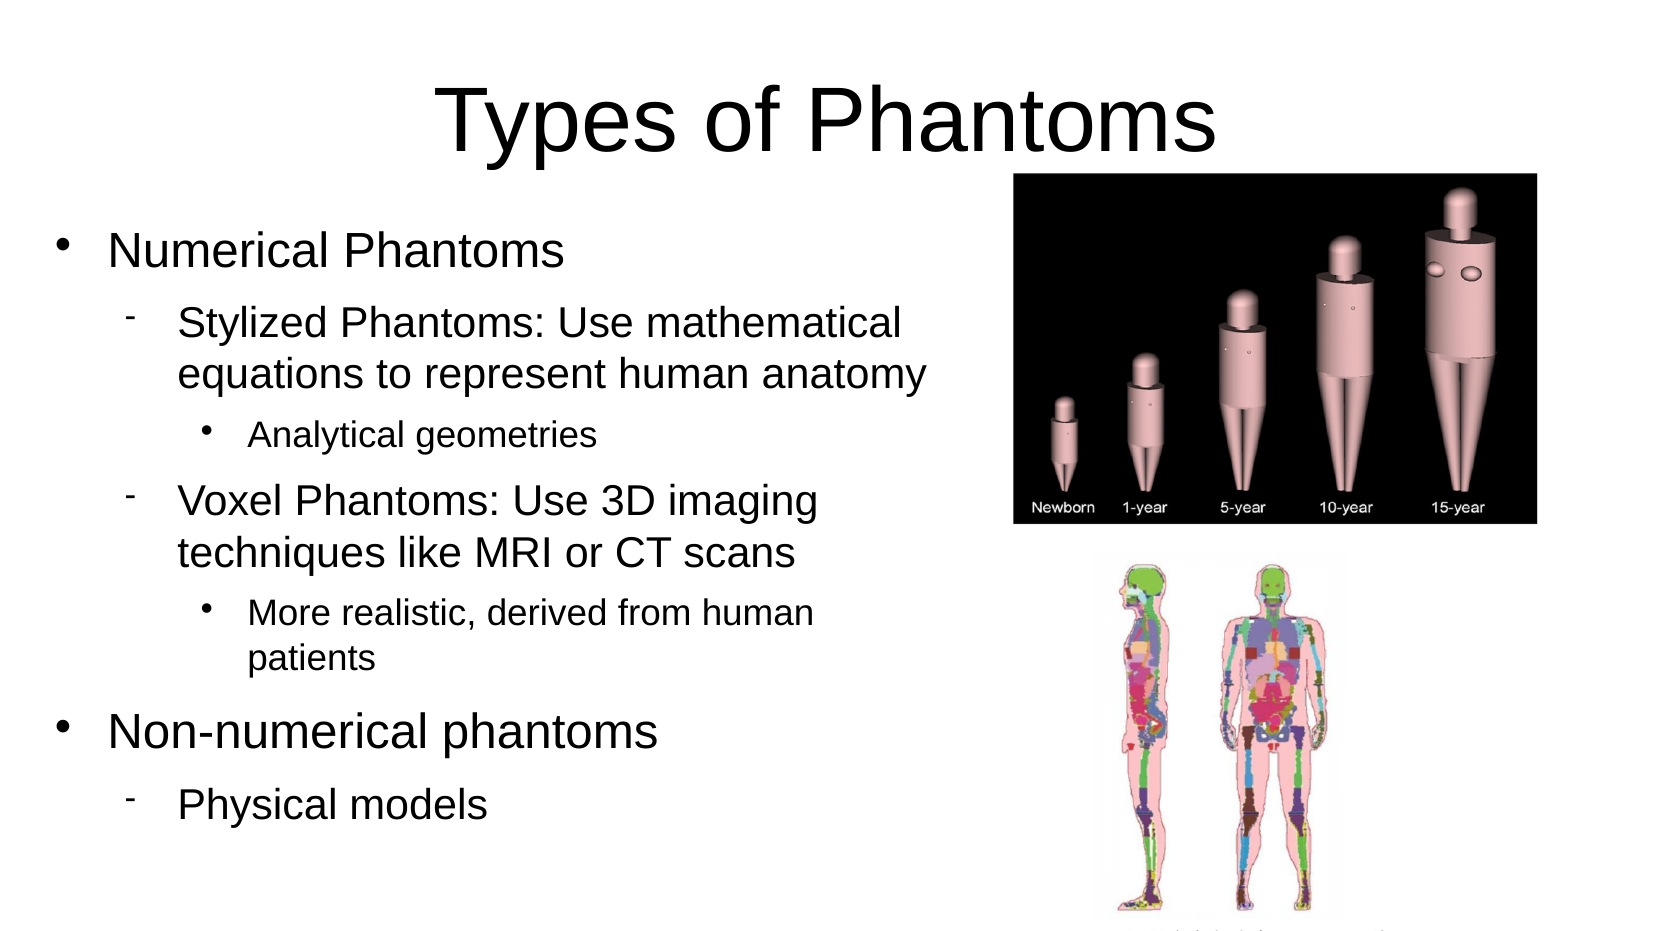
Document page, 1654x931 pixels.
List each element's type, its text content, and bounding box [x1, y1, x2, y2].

list Numerical Phantoms Stylized Phantoms: Use mathematical equations to represent human anatomy Analytical geometries Voxel Phantoms: Use 3D imaging techniques like MRI or CT scans More realistic, derived from human patients Non-numerical phantoms Physical models [37, 217, 930, 863]
title Types of Phantoms [82, 37, 1571, 193]
picture [1092, 552, 1388, 931]
picture [1012, 172, 1538, 525]
